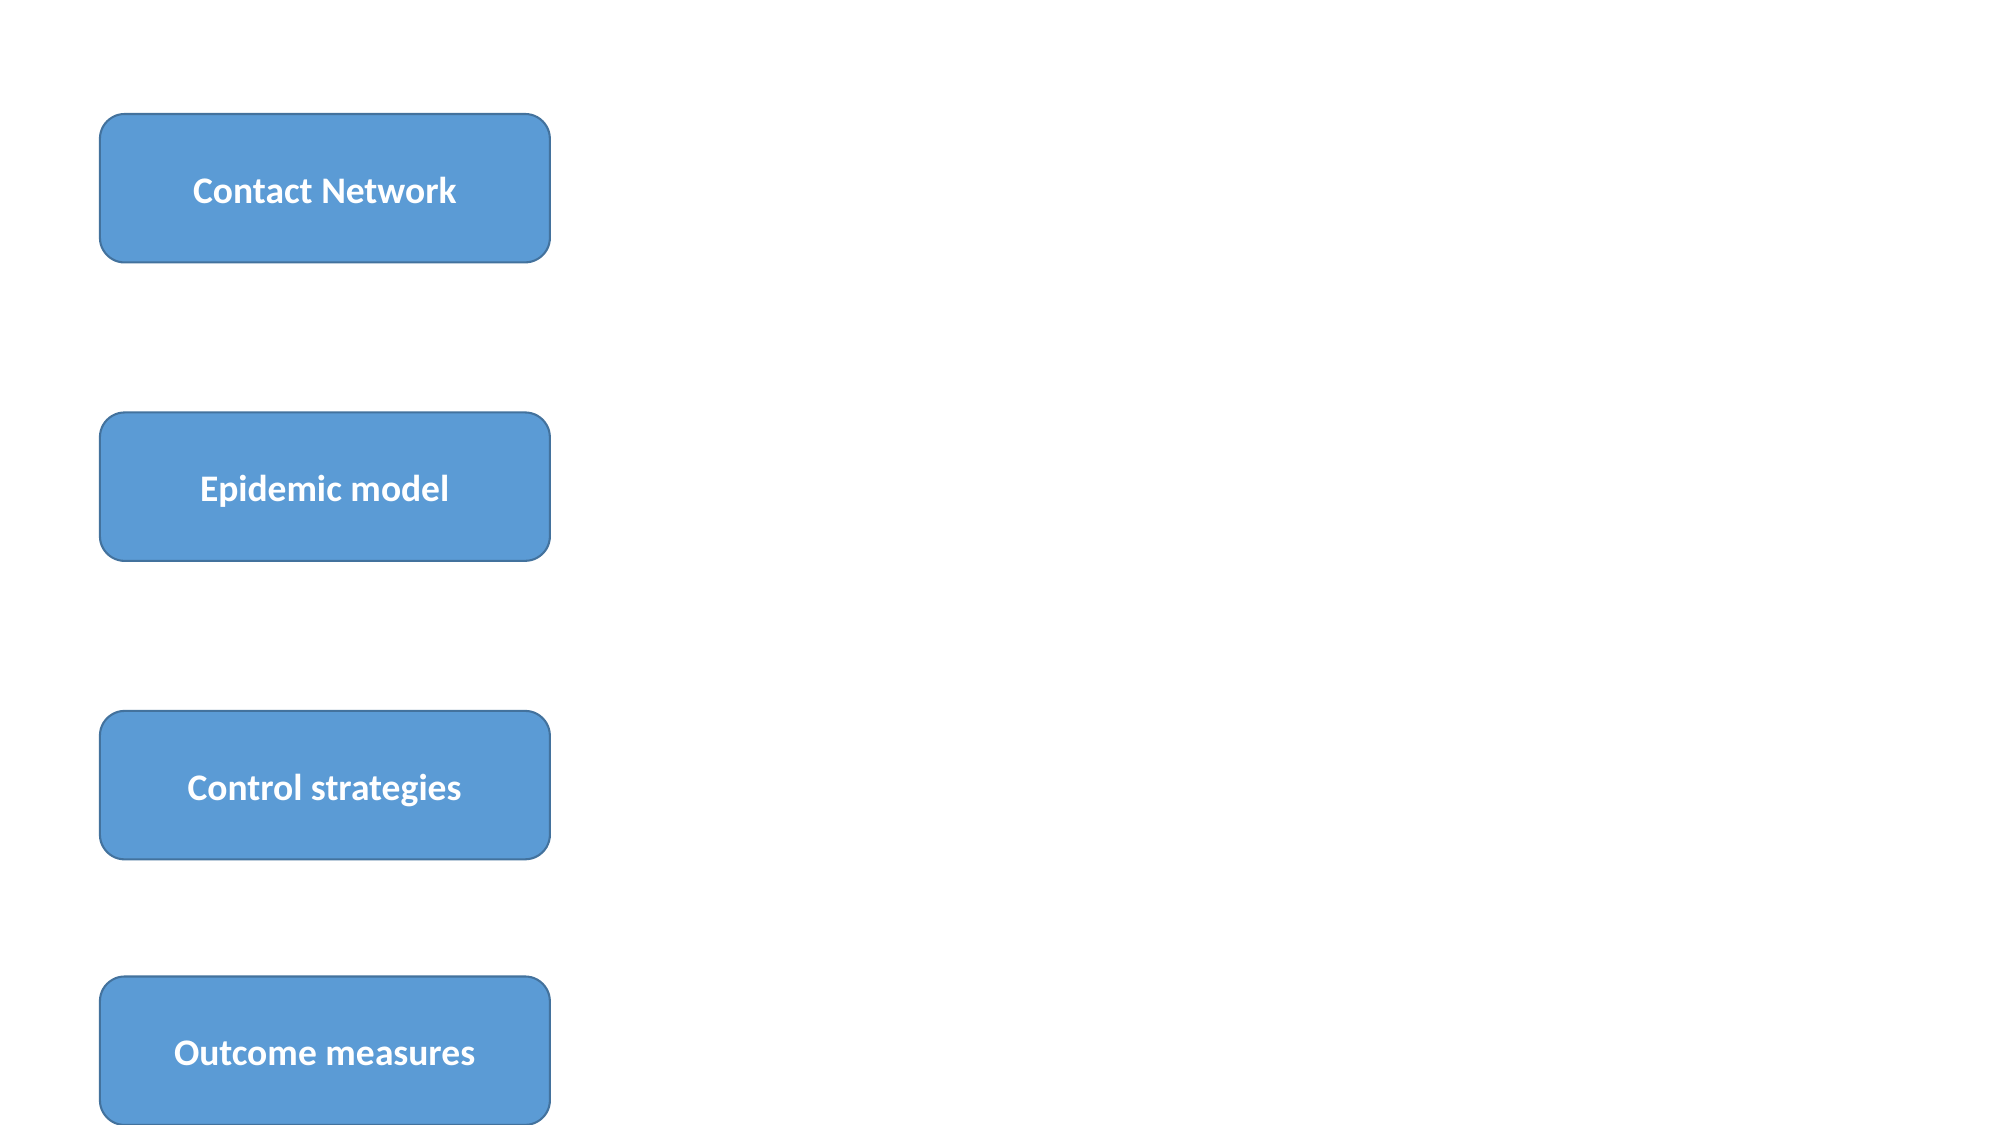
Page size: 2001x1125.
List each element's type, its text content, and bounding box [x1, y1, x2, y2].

text_box Contact Network [98, 112, 551, 264]
text_box Epidemic model [98, 411, 551, 562]
text_box Control strategies [98, 709, 551, 861]
text_box Outcome measures [98, 975, 551, 1125]
